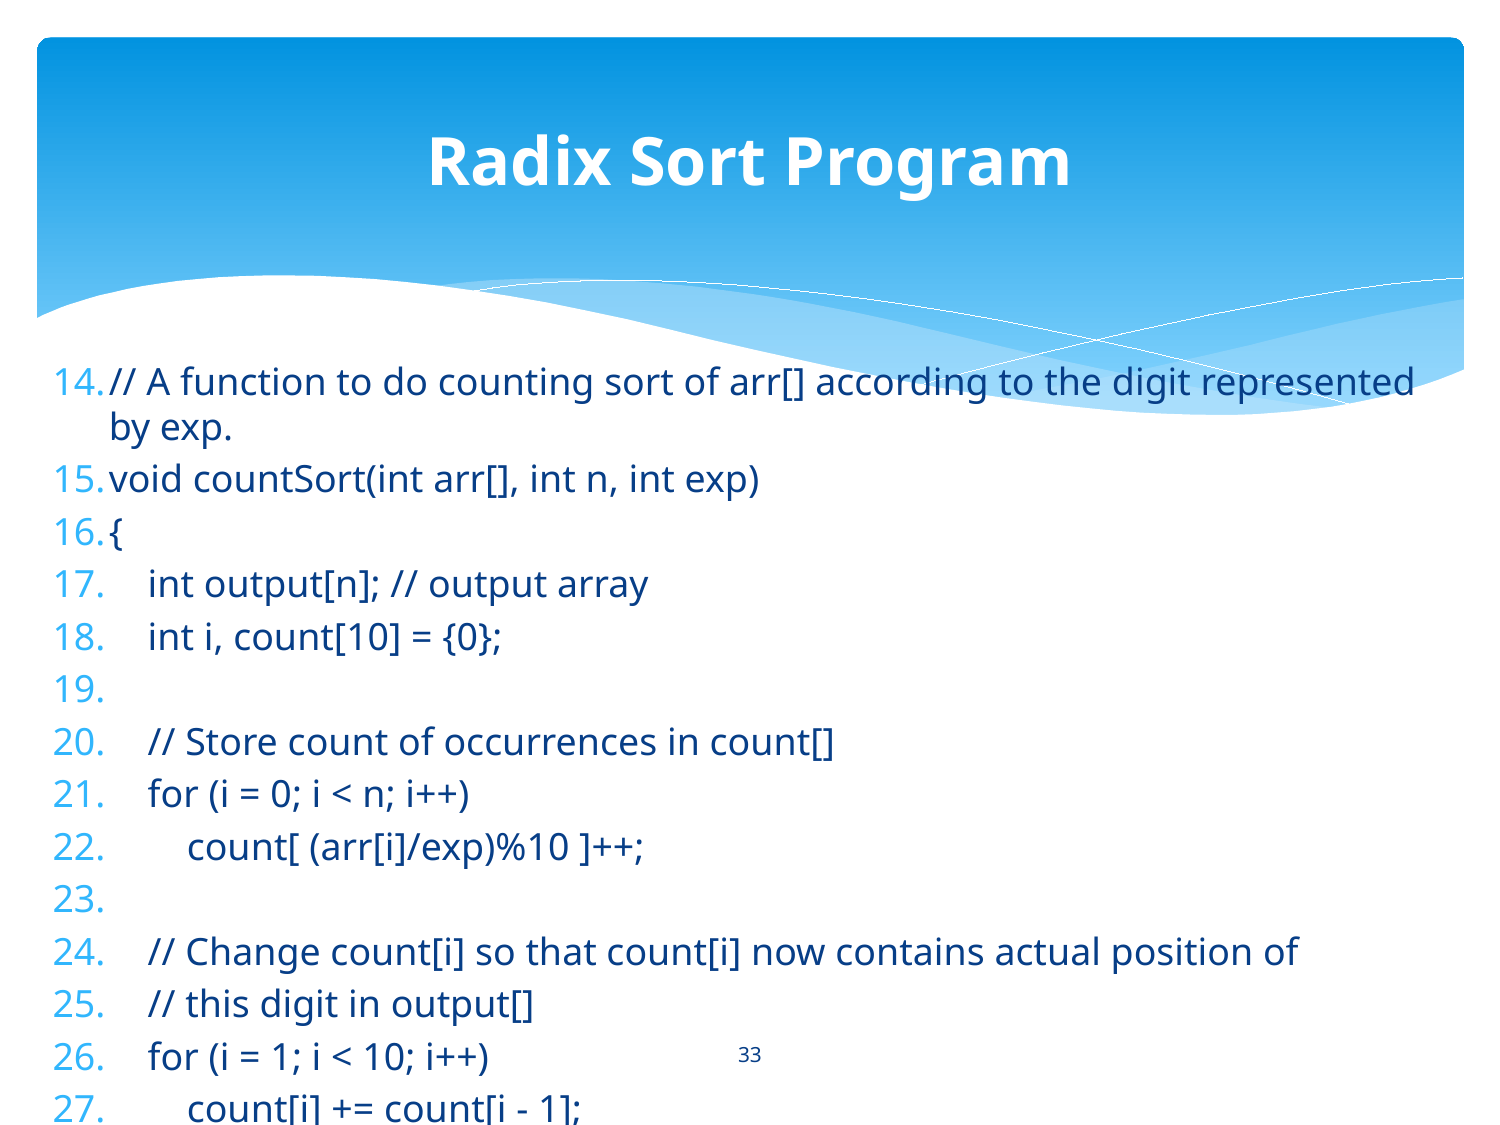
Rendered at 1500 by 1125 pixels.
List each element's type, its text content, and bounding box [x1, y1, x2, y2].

title Radix Sort Program [75, 55, 1425, 261]
list // A function to do counting sort of arr[] according to the digit represented by exp. void countSort(int arr[], int n, int exp) { int output[n]; // output array int i, count[10] = {0}; // Store count of occurrences in count[] for (i = 0; i < n; i++) count[ (arr[i]/exp)%10 ]++; // Change count[i] so that count[i] now contains actual position of // this digit in output[] for (i = 1; i < 10; i++) count[i] += count[i - 1]; [37, 350, 1463, 1125]
